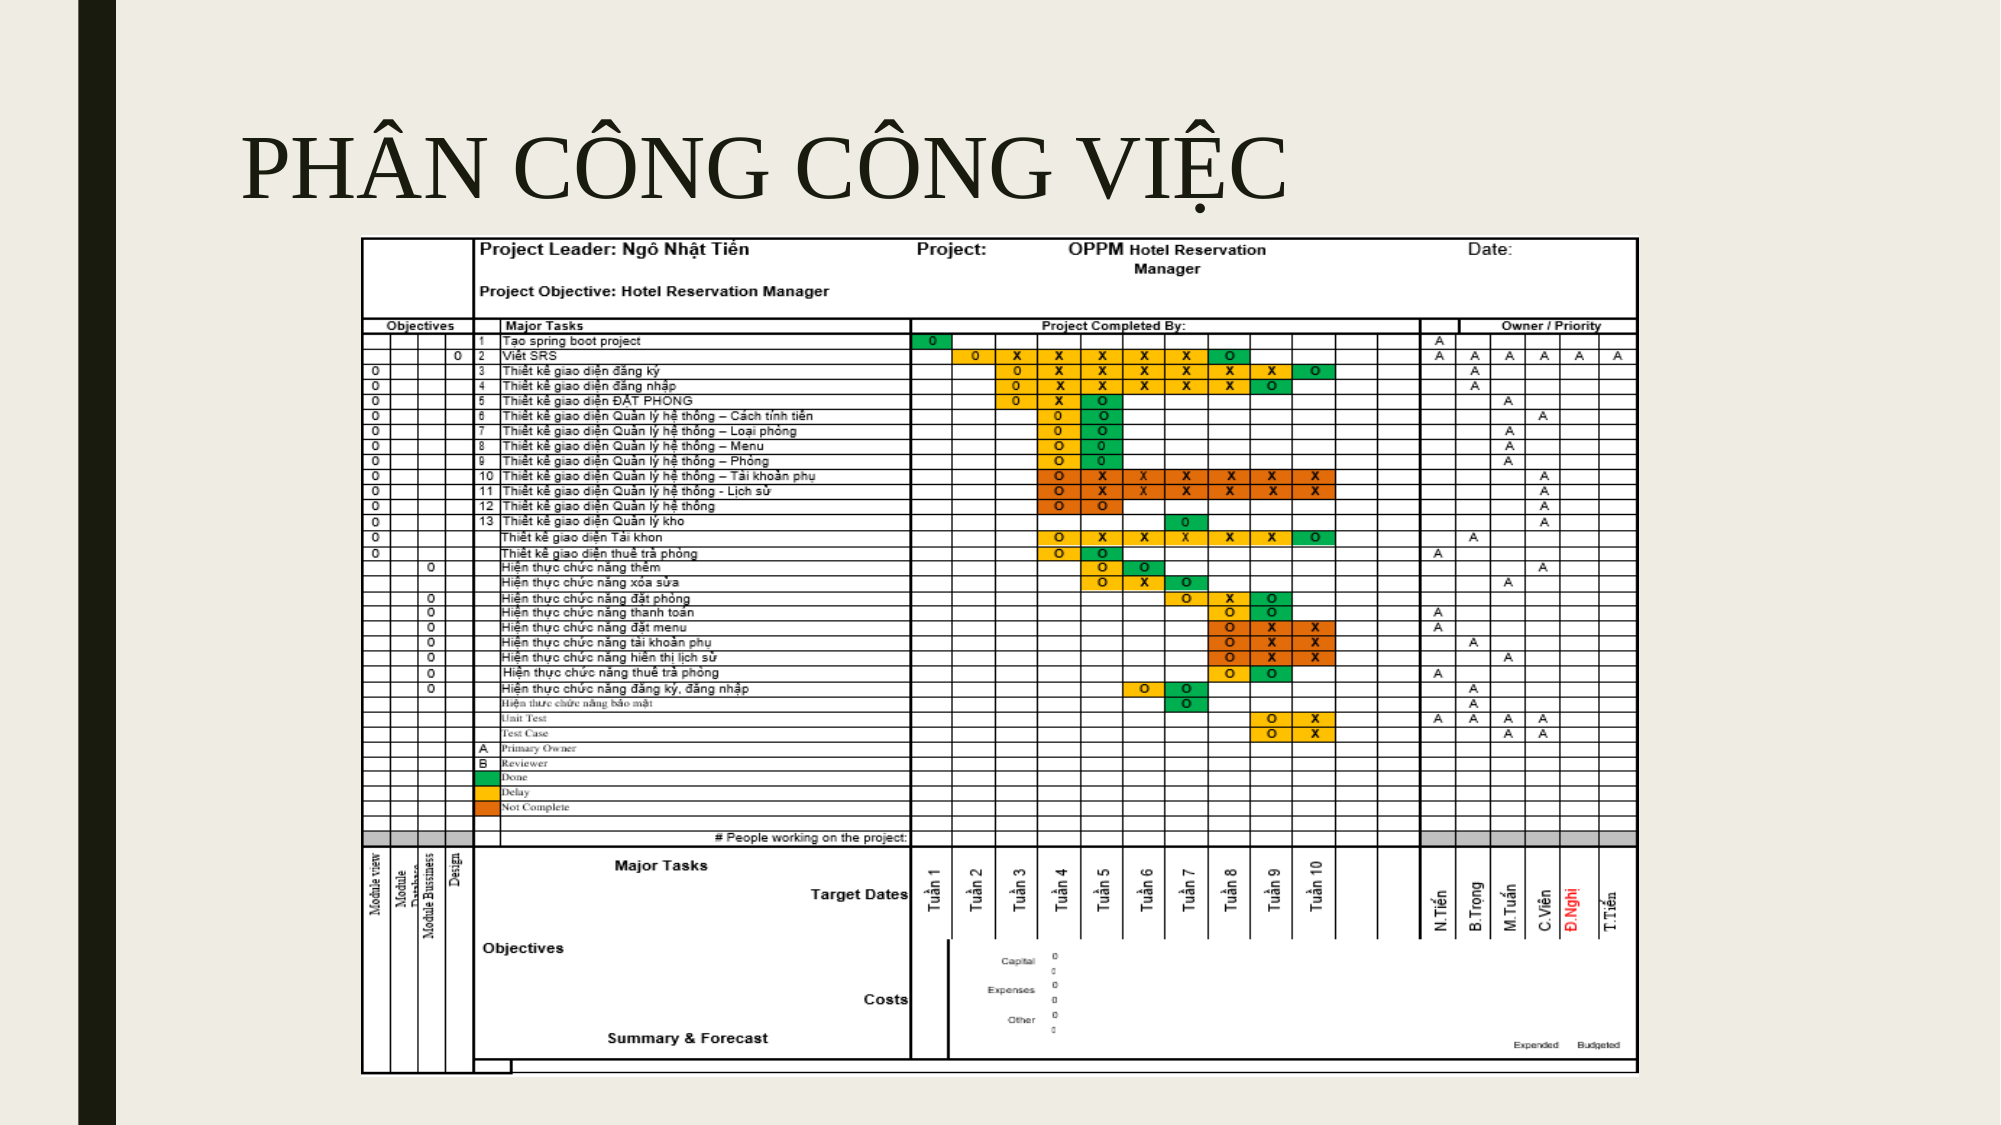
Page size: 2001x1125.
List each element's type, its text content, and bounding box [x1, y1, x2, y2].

title PHÂN CÔNG CÔNG VIỆC [225, 112, 1800, 357]
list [360, 235, 1639, 1077]
